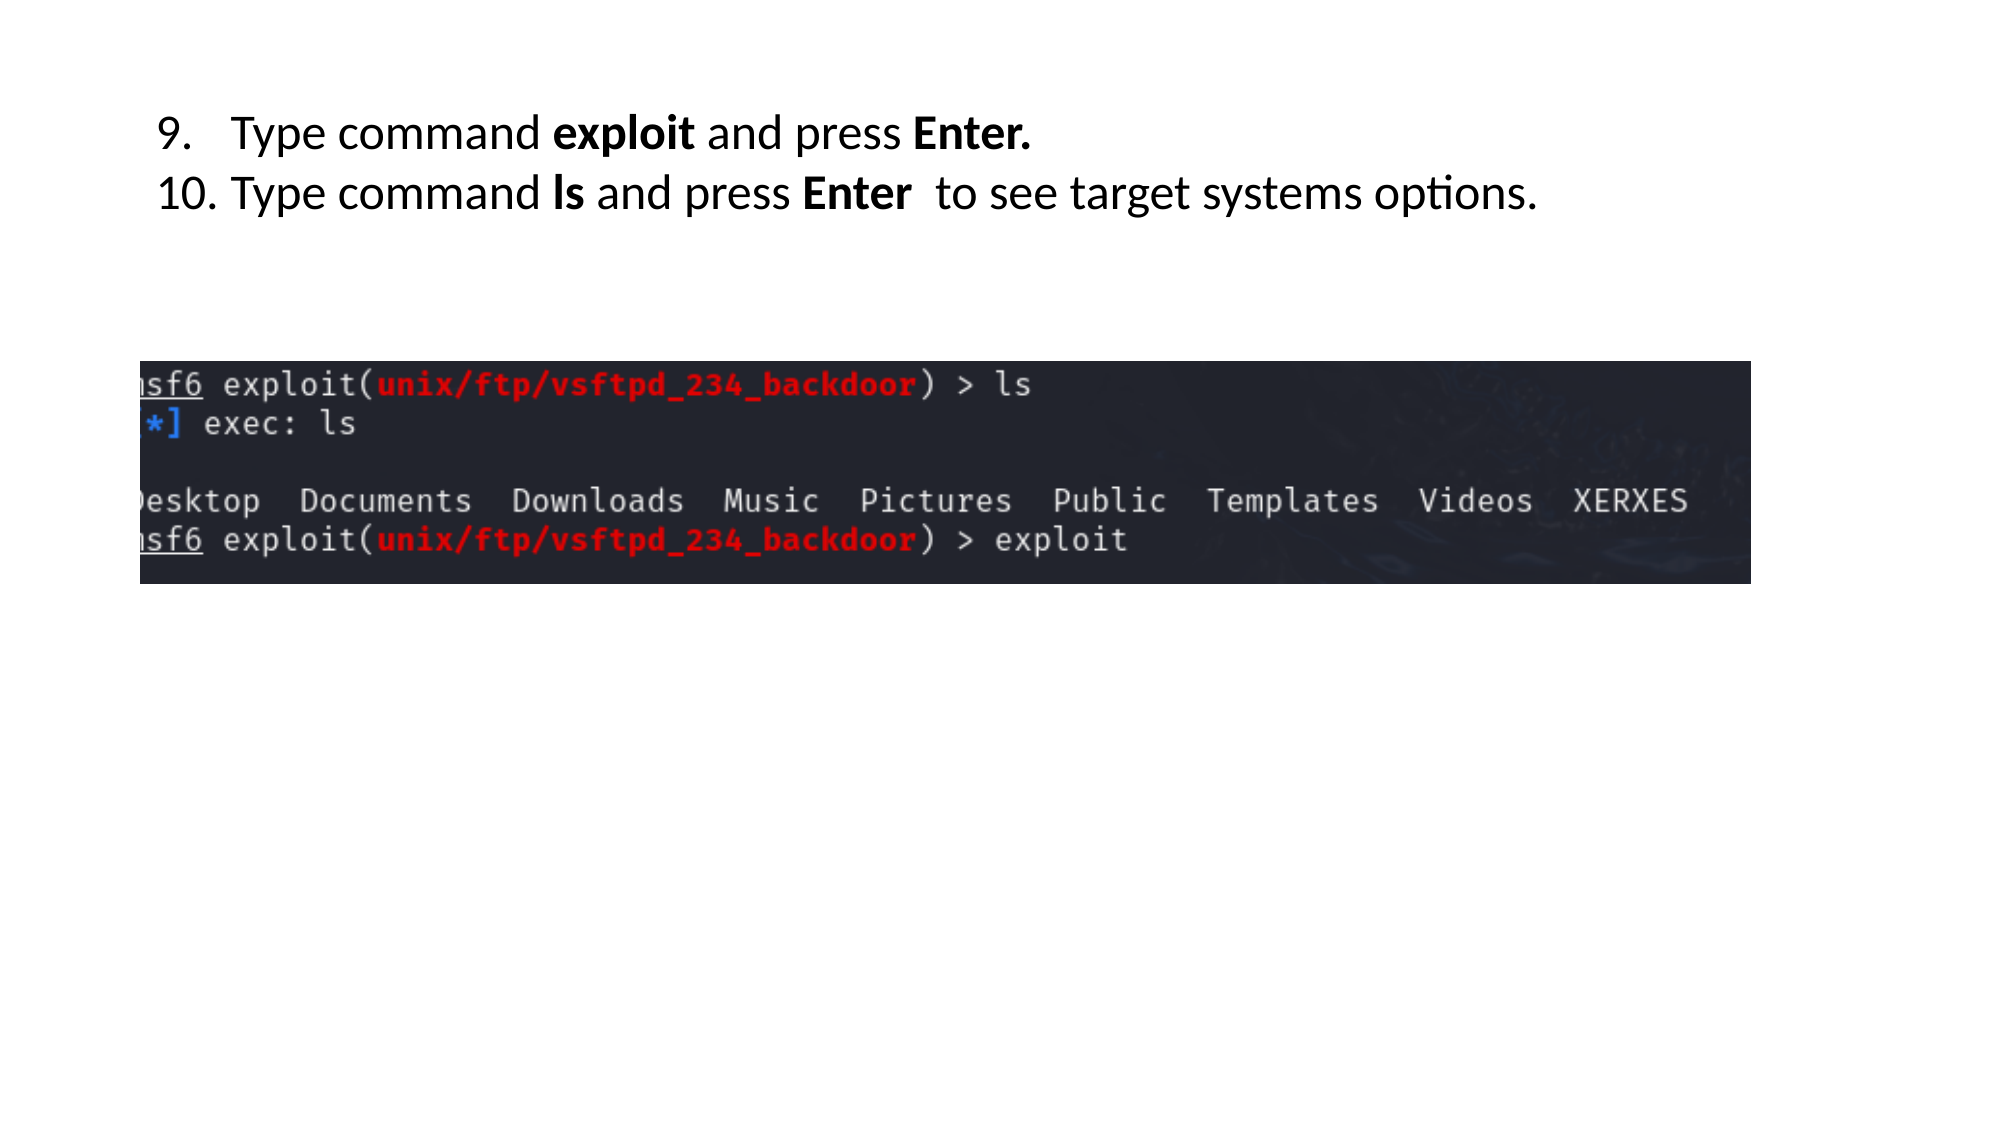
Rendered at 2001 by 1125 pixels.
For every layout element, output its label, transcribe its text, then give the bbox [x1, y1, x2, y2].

picture [140, 361, 1751, 584]
text_box Type command exploit and press Enter. Type command ls and press Enter to see target systems options. [140, 92, 1860, 228]
